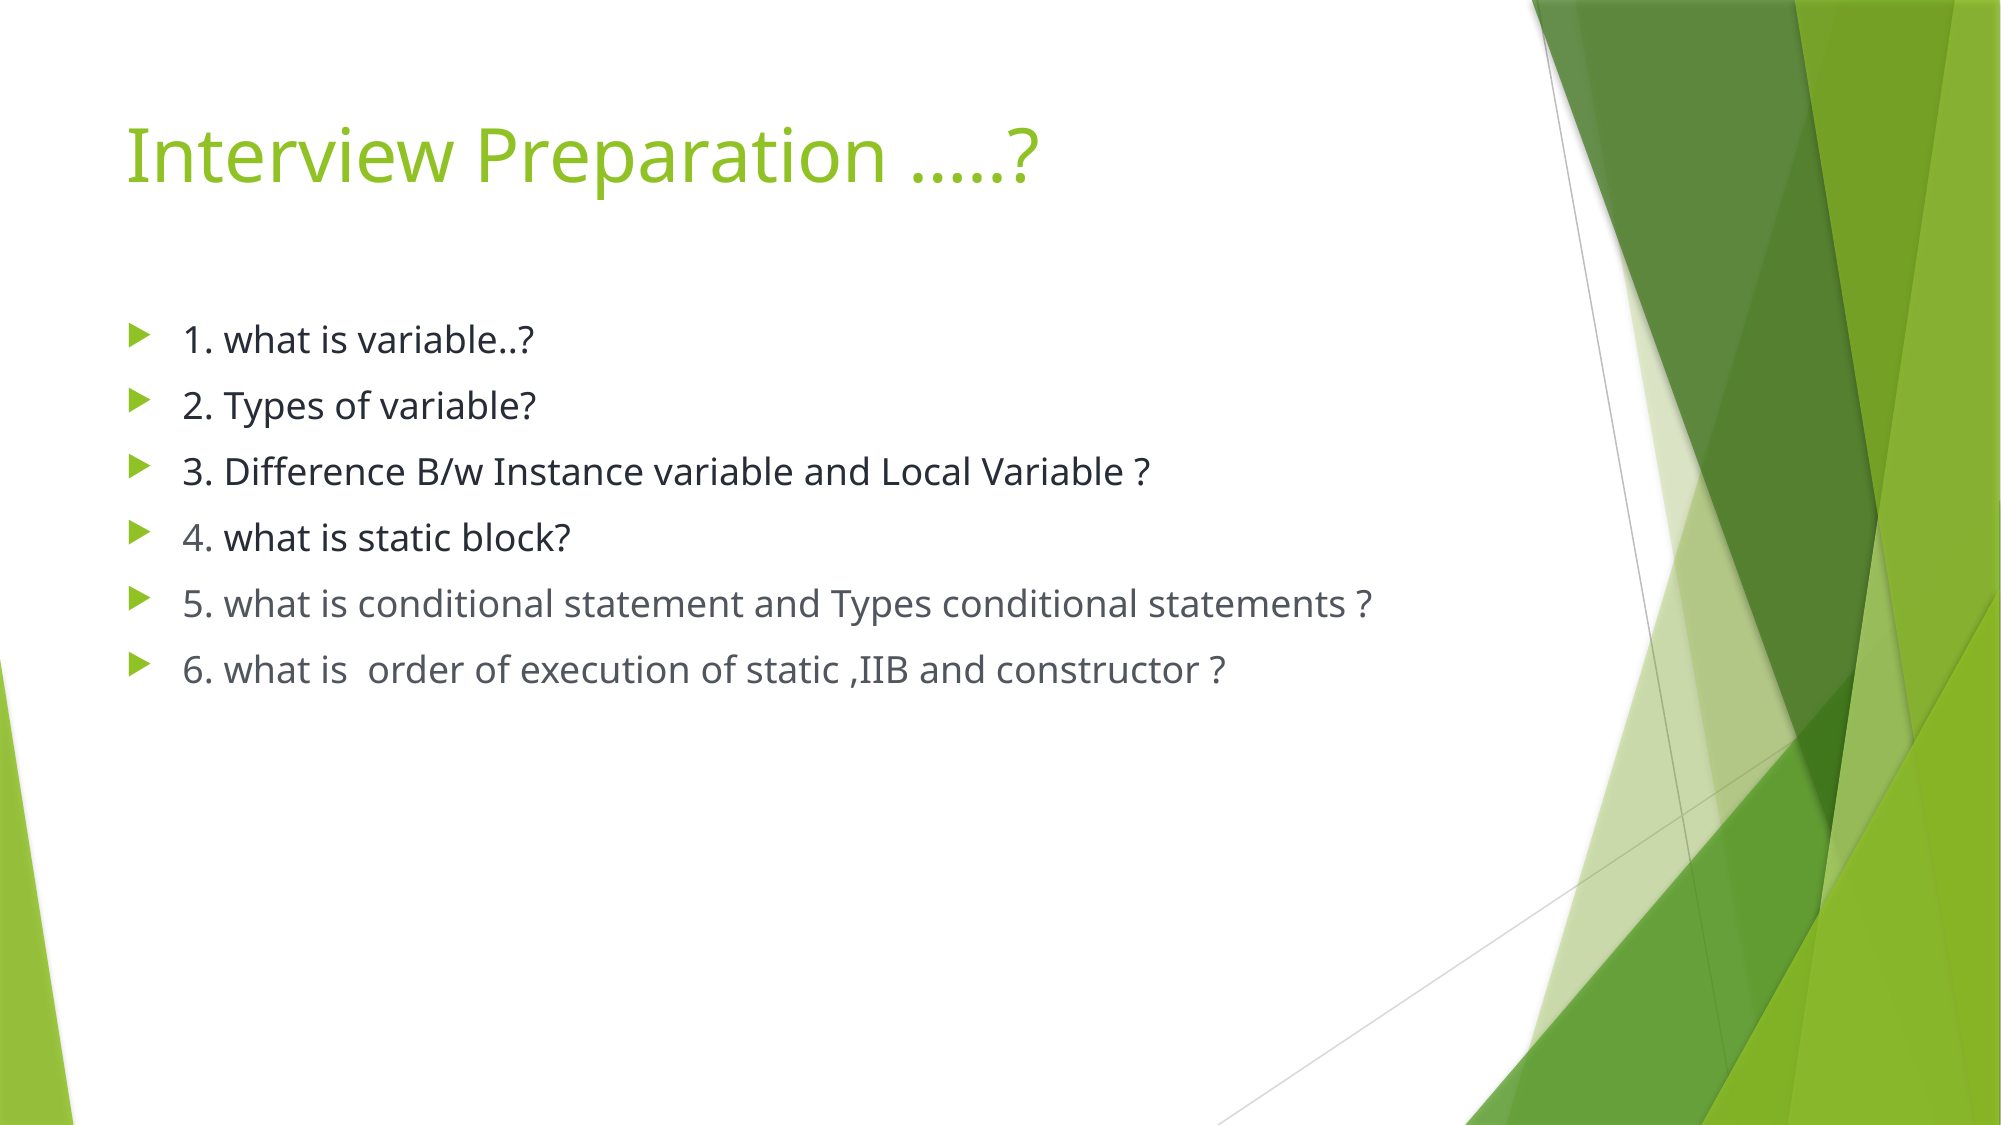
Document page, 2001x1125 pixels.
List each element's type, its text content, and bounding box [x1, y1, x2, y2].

title Interview Preparation …..? [111, 99, 1522, 243]
list 1. what is variable..? 2. Types of variable? 3. Difference B/w Instance variable and Local Variable ? 4. what is static block? 5. what is conditional statement and Types conditional statements ? 6. what is order of execution of static ,IIB and constructor ? [111, 243, 1522, 1094]
